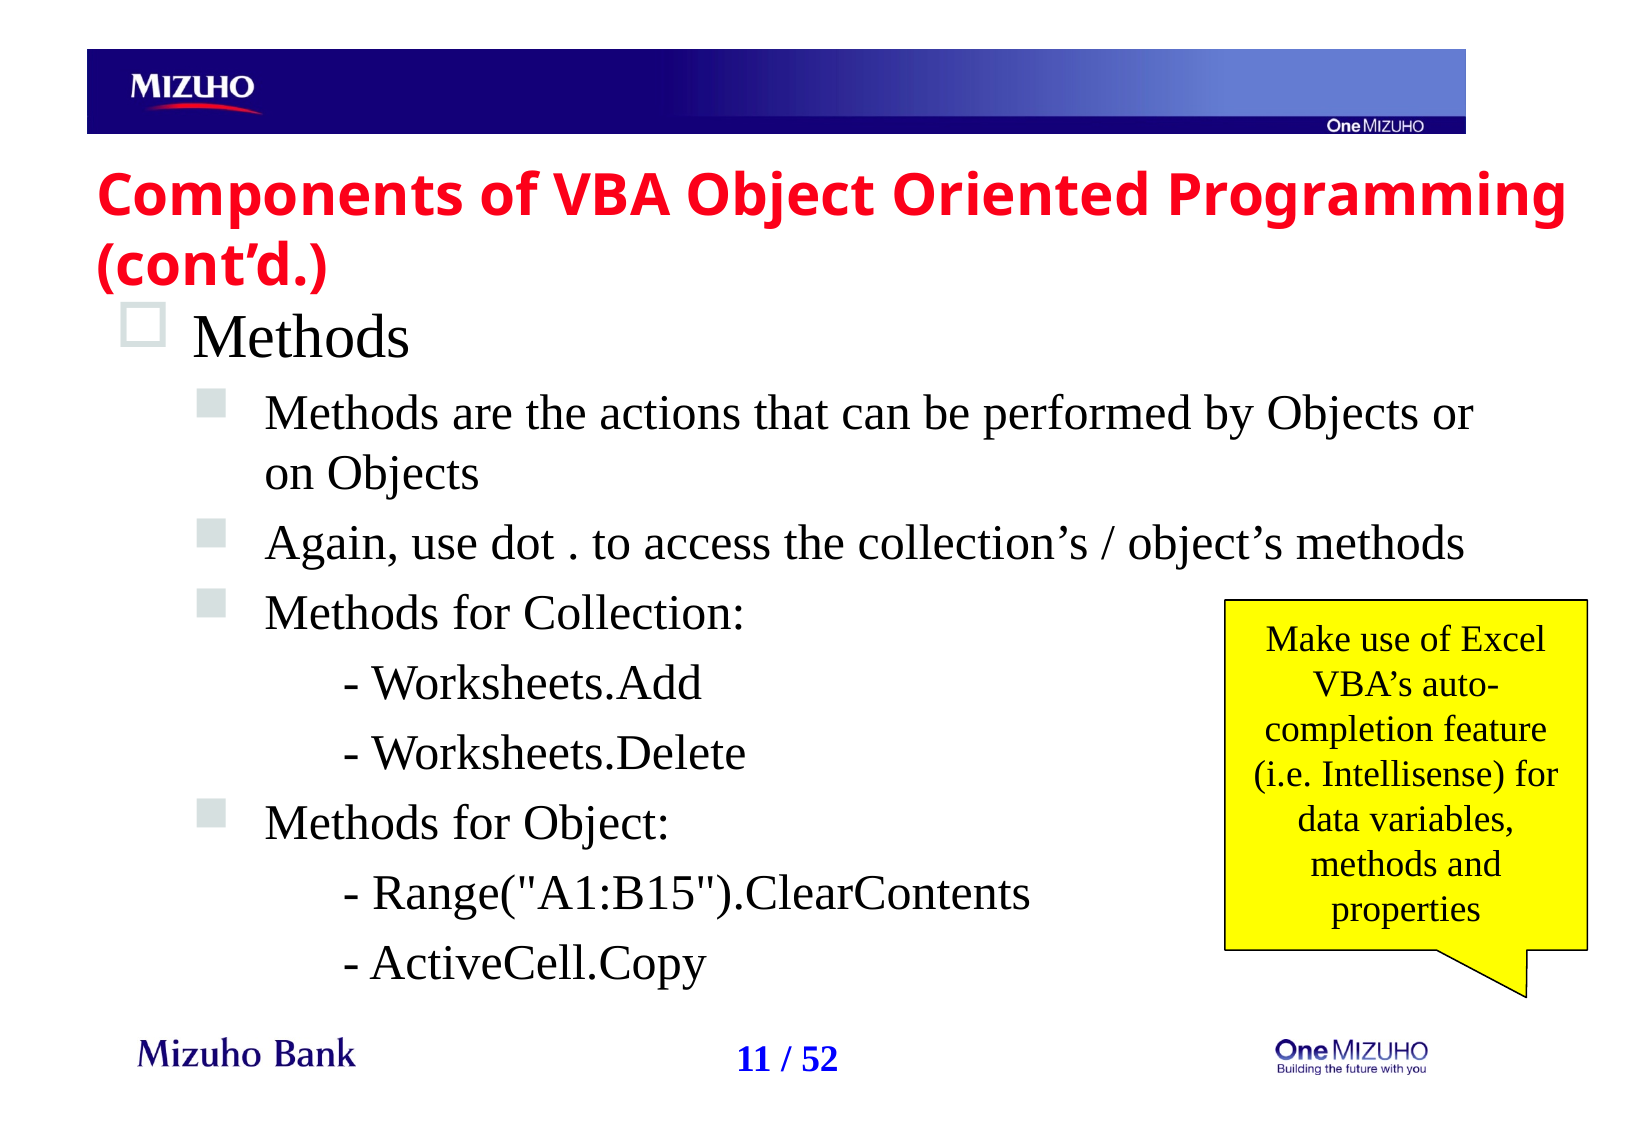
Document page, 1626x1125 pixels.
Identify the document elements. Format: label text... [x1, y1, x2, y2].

picture [137, 1037, 356, 1067]
text_box Methods Methods are the actions that can be performed by Objects or on Objects Again, use dot . to access the collection’s / object’s methods Methods for Collection: - Worksheets.Add - Worksheets.Delete Methods for Object: - Range("A1:B15").ClearContents - ActiveCell.Copy [100, 287, 1523, 988]
text_box Components of VBA Object Oriented Programming (cont’d.) [81, 149, 1613, 250]
picture [87, 49, 1466, 134]
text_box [1224, 599, 1588, 951]
picture [1275, 1039, 1428, 1075]
